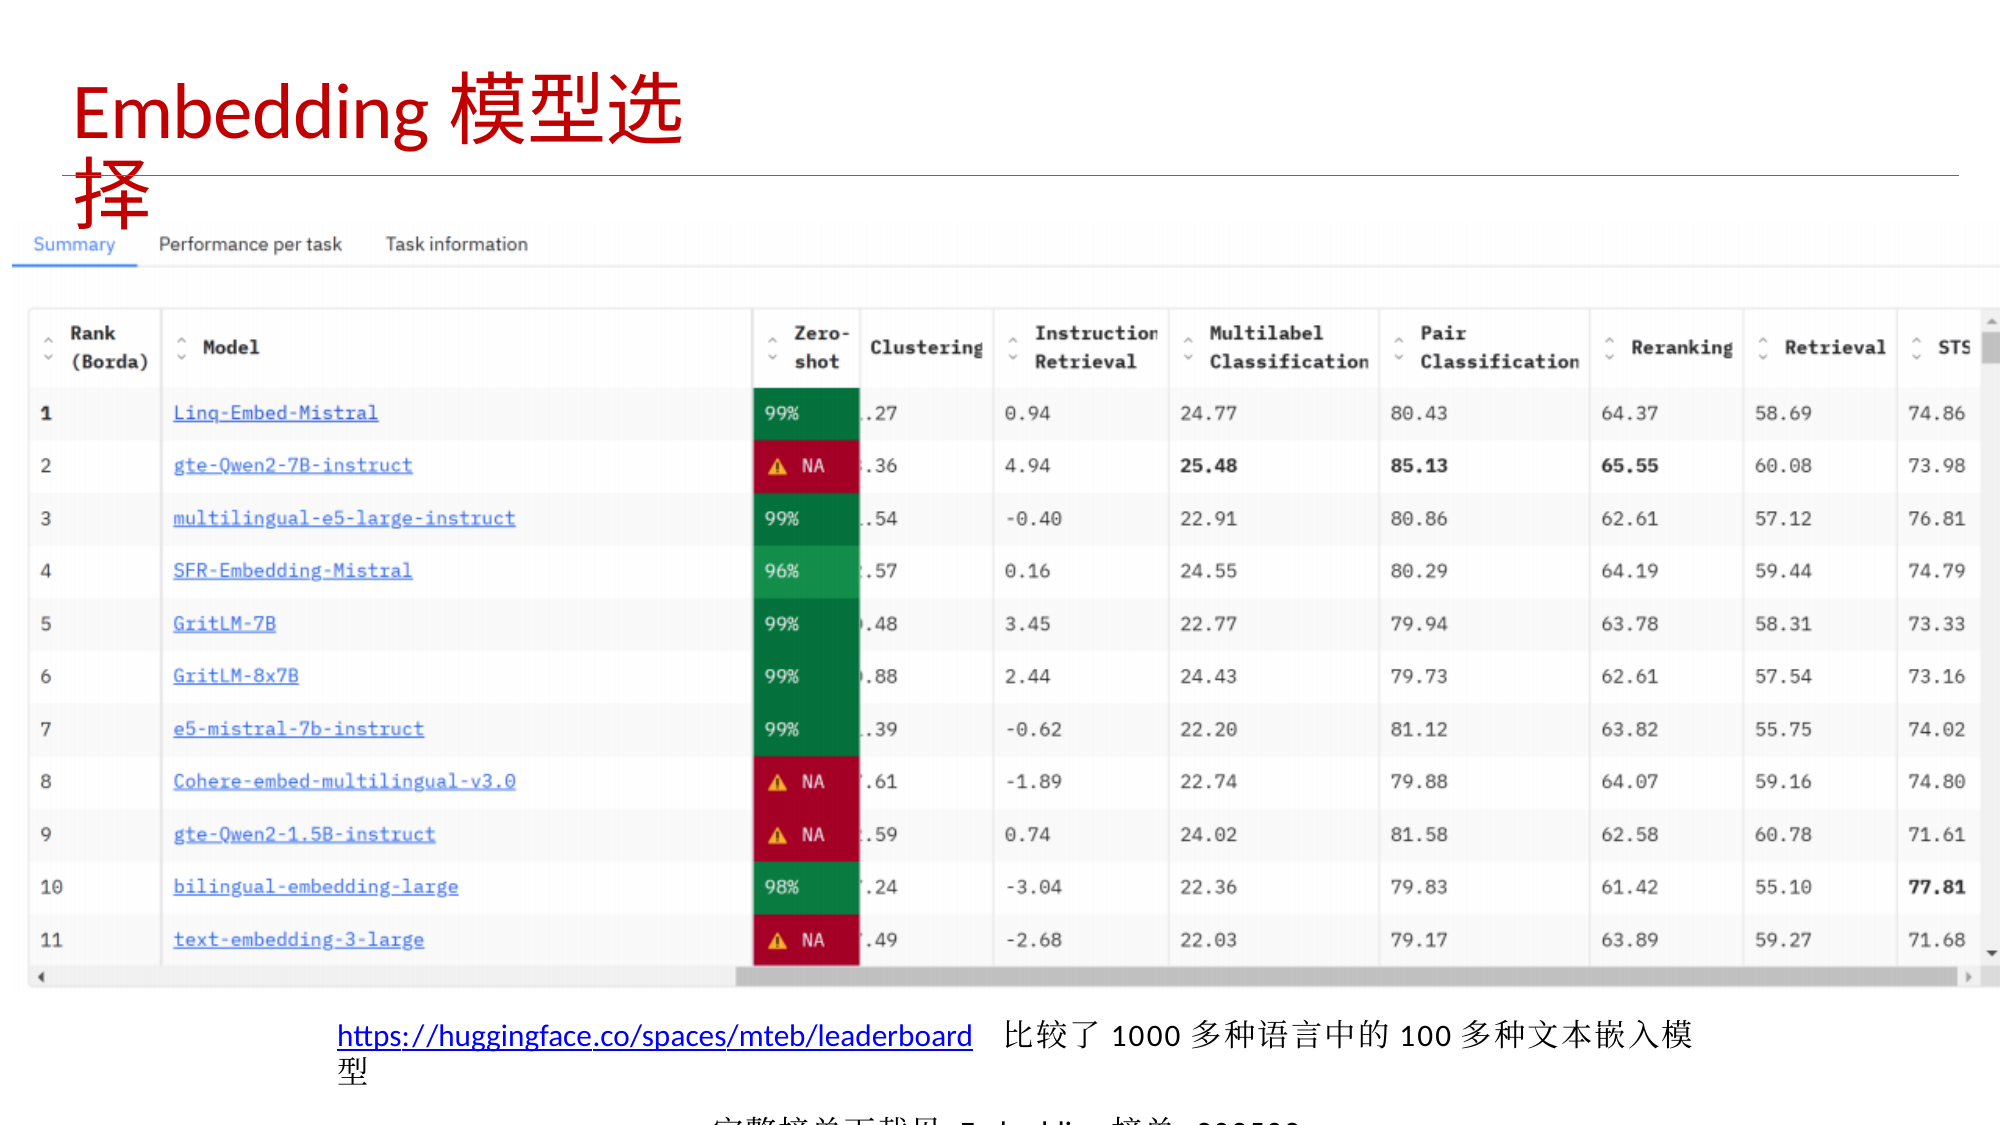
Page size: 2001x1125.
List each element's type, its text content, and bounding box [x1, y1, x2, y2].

picture [12, 221, 2000, 993]
text_box Embedding模型选择 [70, 68, 745, 158]
text_box https://huggingface.co/spaces/mteb/leaderboard 比较了1000多种语言中的100多种文本嵌入模型 完整榜单下载见 Embedding榜单-202503.csv [335, 1014, 1711, 1116]
